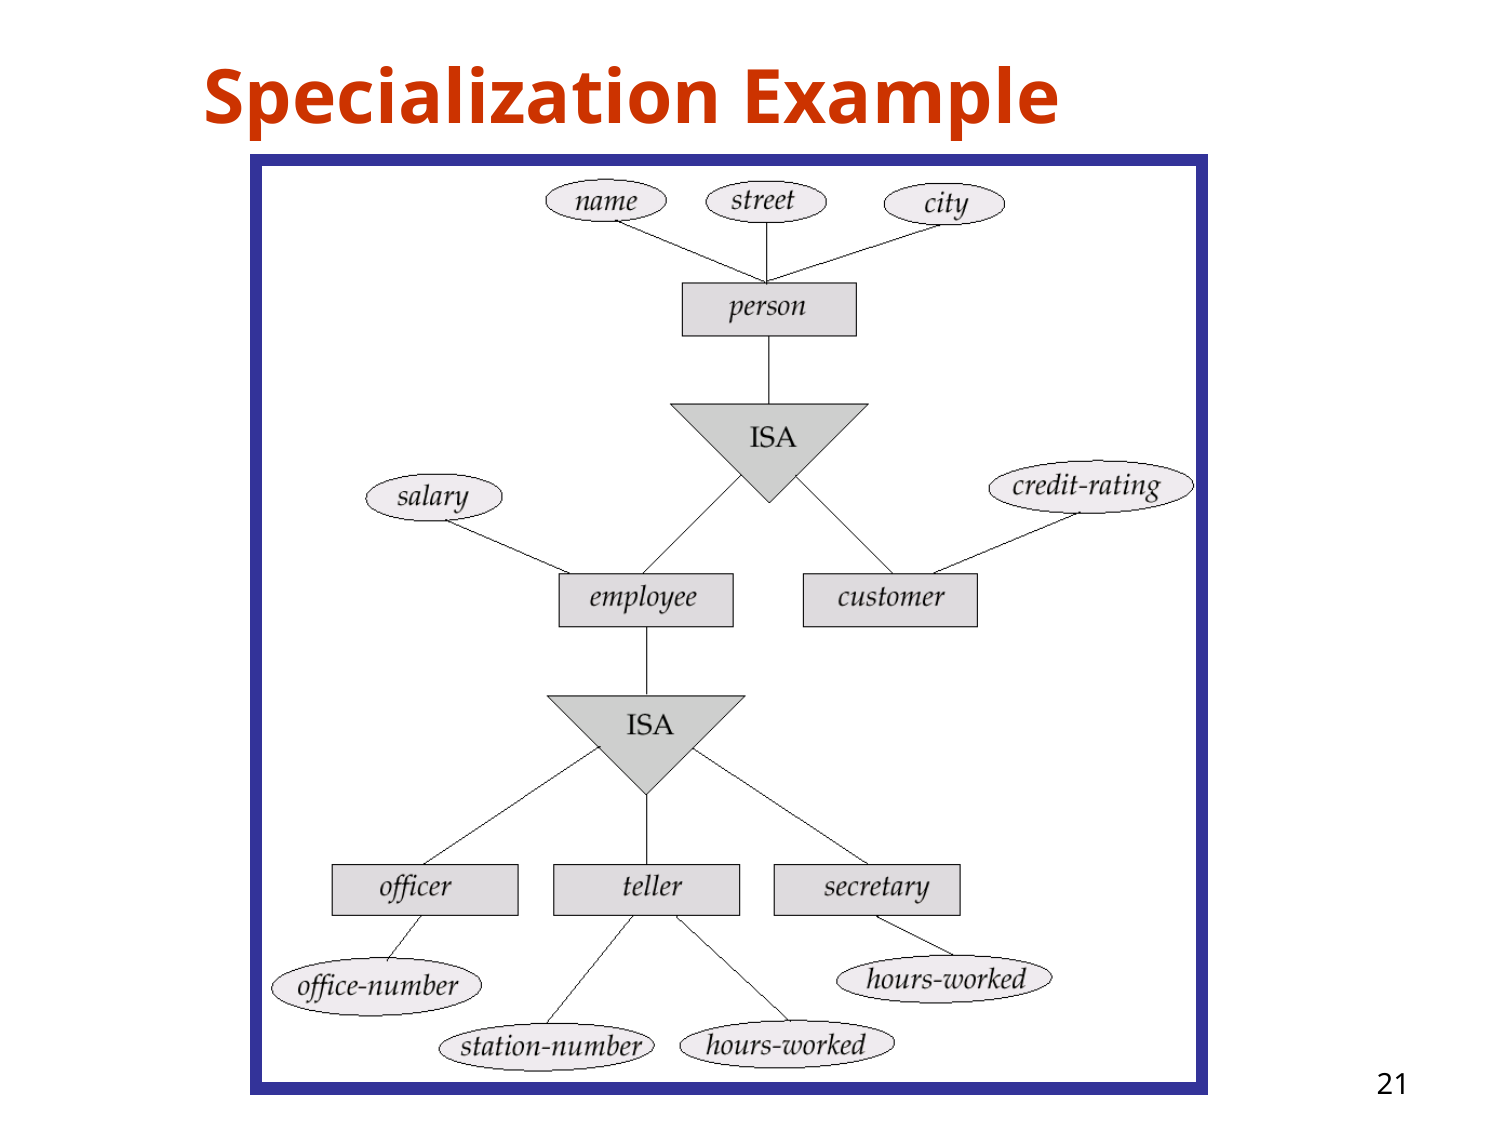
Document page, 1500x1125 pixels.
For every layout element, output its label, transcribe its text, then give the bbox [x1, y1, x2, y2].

picture [262, 166, 1196, 1083]
text_box 21 [1112, 1037, 1425, 1113]
title Specialization Example [188, 34, 1468, 147]
